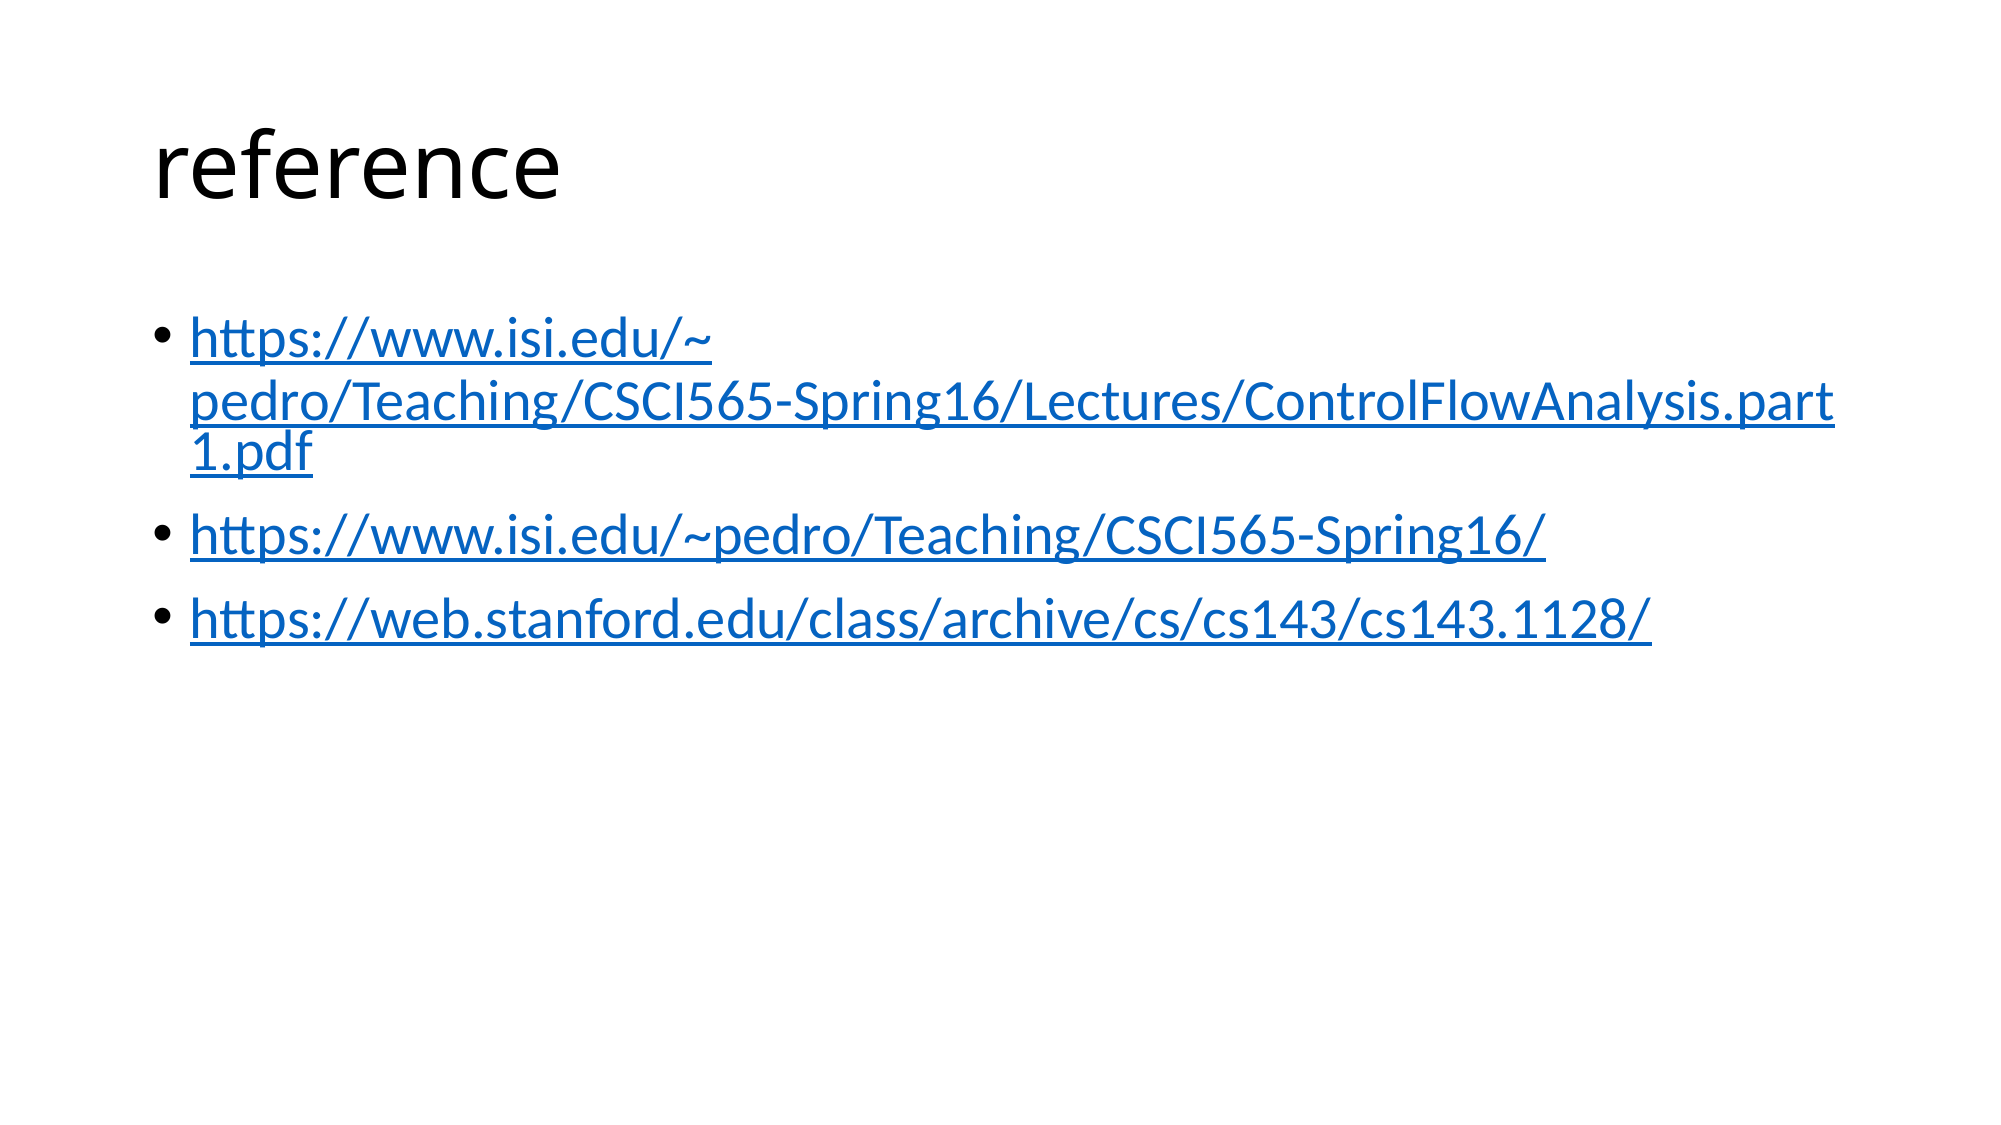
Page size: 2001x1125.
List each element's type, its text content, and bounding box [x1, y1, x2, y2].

title reference [137, 59, 1863, 278]
list https://www.isi.edu/~pedro/Teaching/CSCI565-Spring16/Lectures/ControlFlowAnalysis.part1.pdf https://www.isi.edu/~pedro/Teaching/CSCI565-Spring16/ https://web.stanford.edu/class/archive/cs/cs143/cs143.1128/ [137, 299, 1863, 1014]
